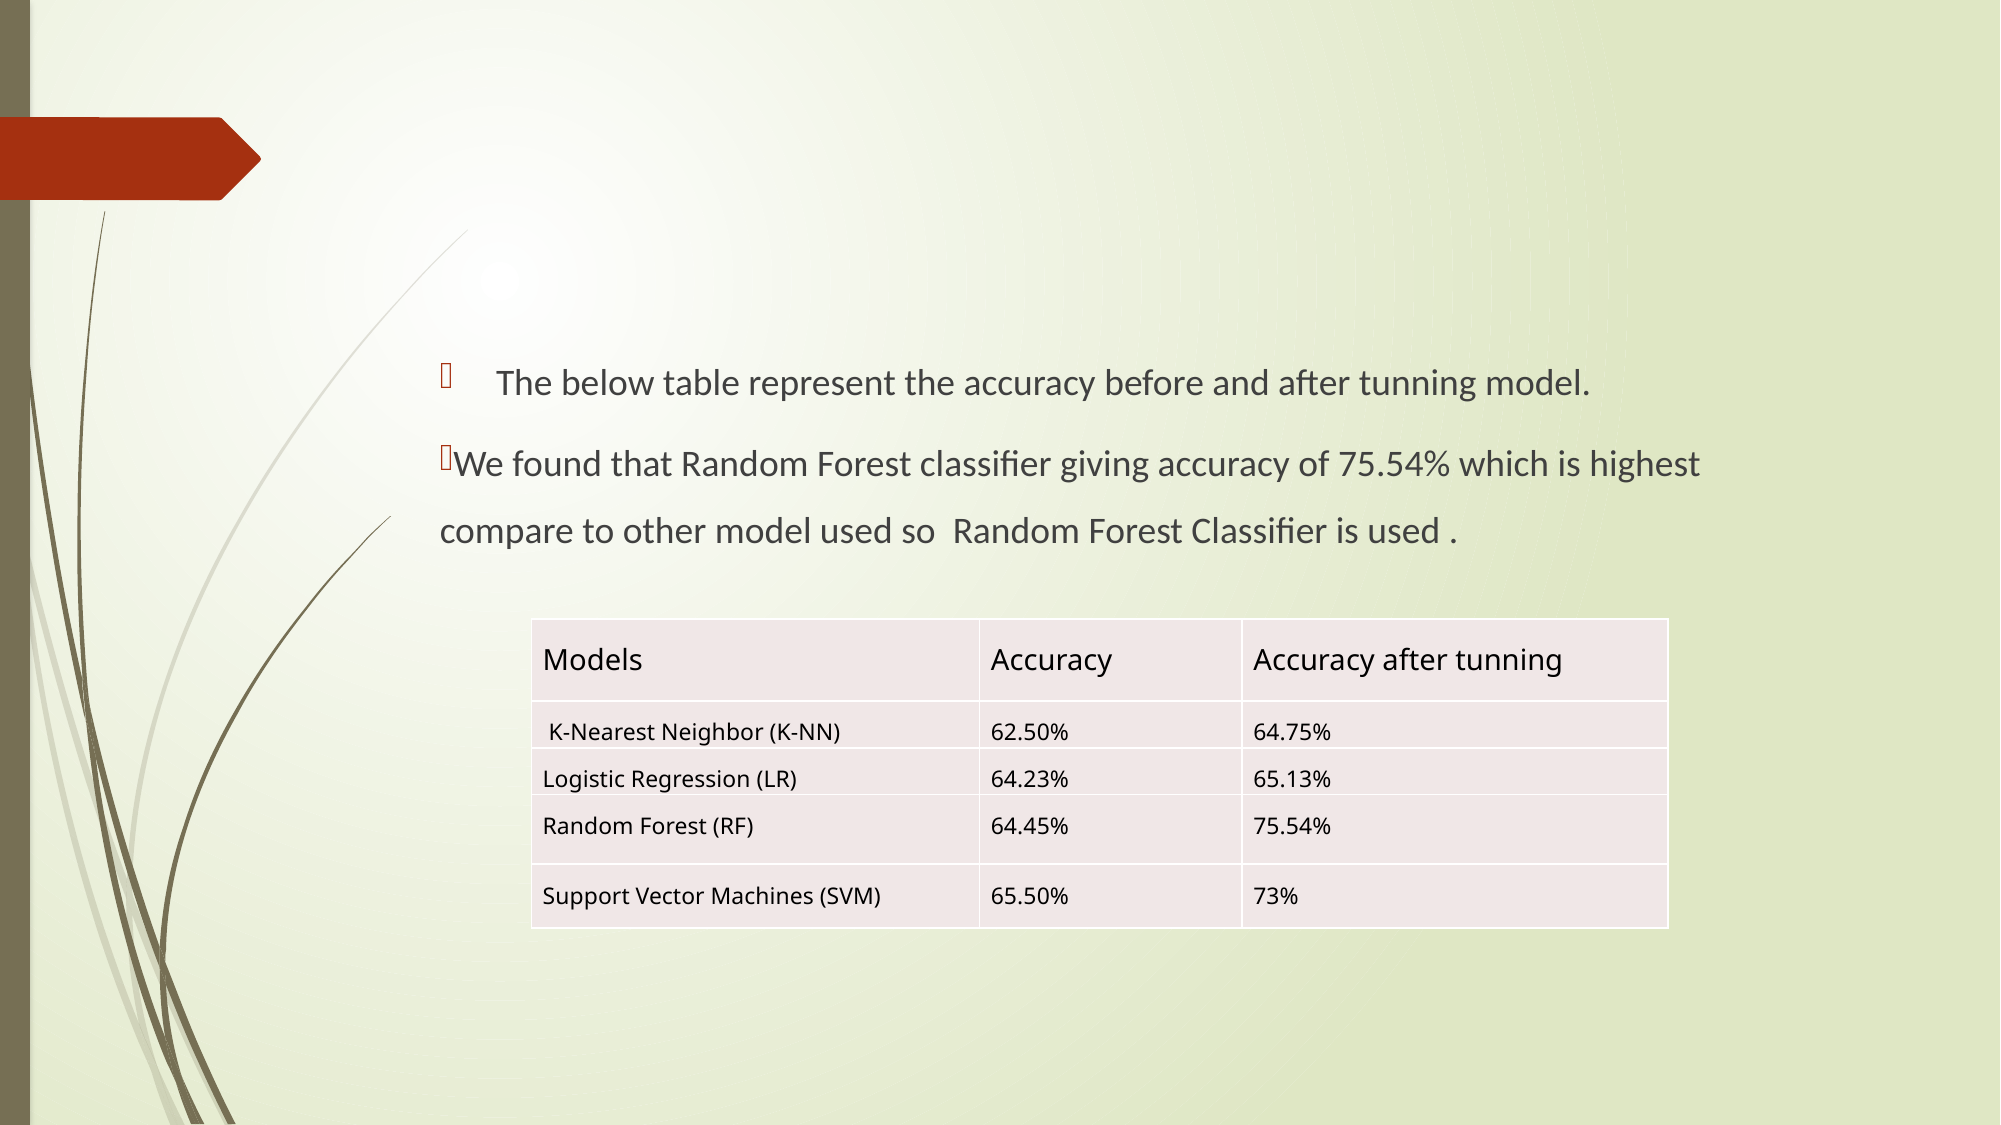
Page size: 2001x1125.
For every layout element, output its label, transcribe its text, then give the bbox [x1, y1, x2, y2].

table_header Accuracy after tunning [1243, 620, 1667, 700]
table_cell Logistic Regression (LR) [532, 749, 979, 794]
table_cell Random Forest (RF) [532, 795, 979, 863]
table_cell 64.75% [1243, 702, 1667, 747]
table_header Models [532, 620, 979, 700]
table_cell 64.45% [980, 795, 1241, 863]
table_header Accuracy [980, 620, 1241, 700]
table_cell 65.13% [1243, 749, 1667, 794]
list The below table represent the accuracy before and after tunning model. We found that Random Forest classifier giving accuracy of 75.54% which is highest compare to other model used so Random Forest Classifier is used . [424, 350, 1888, 970]
table_cell Support Vector Machines (SVM) [532, 865, 979, 927]
table_cell 62.50% [980, 702, 1241, 747]
table_cell 75.54% [1243, 795, 1667, 863]
table_cell 65.50% [980, 865, 1241, 927]
table_cell 64.23% [980, 749, 1241, 794]
table_cell 73% [1243, 865, 1667, 927]
table_cell K-Nearest Neighbor (K-NN) [532, 702, 979, 747]
